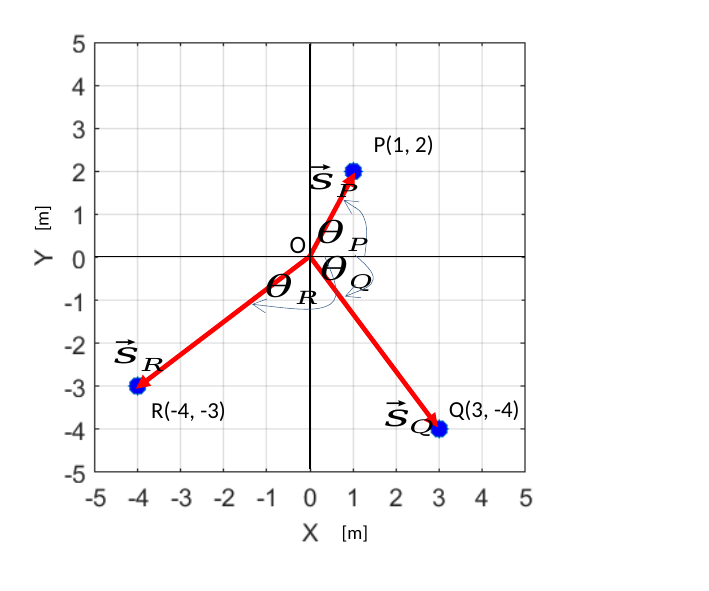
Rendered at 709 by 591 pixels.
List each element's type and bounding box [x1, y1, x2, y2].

text_box [315, 265, 439, 428]
text_box [315, 172, 356, 253]
picture [11, 23, 557, 549]
text_box [135, 265, 303, 389]
